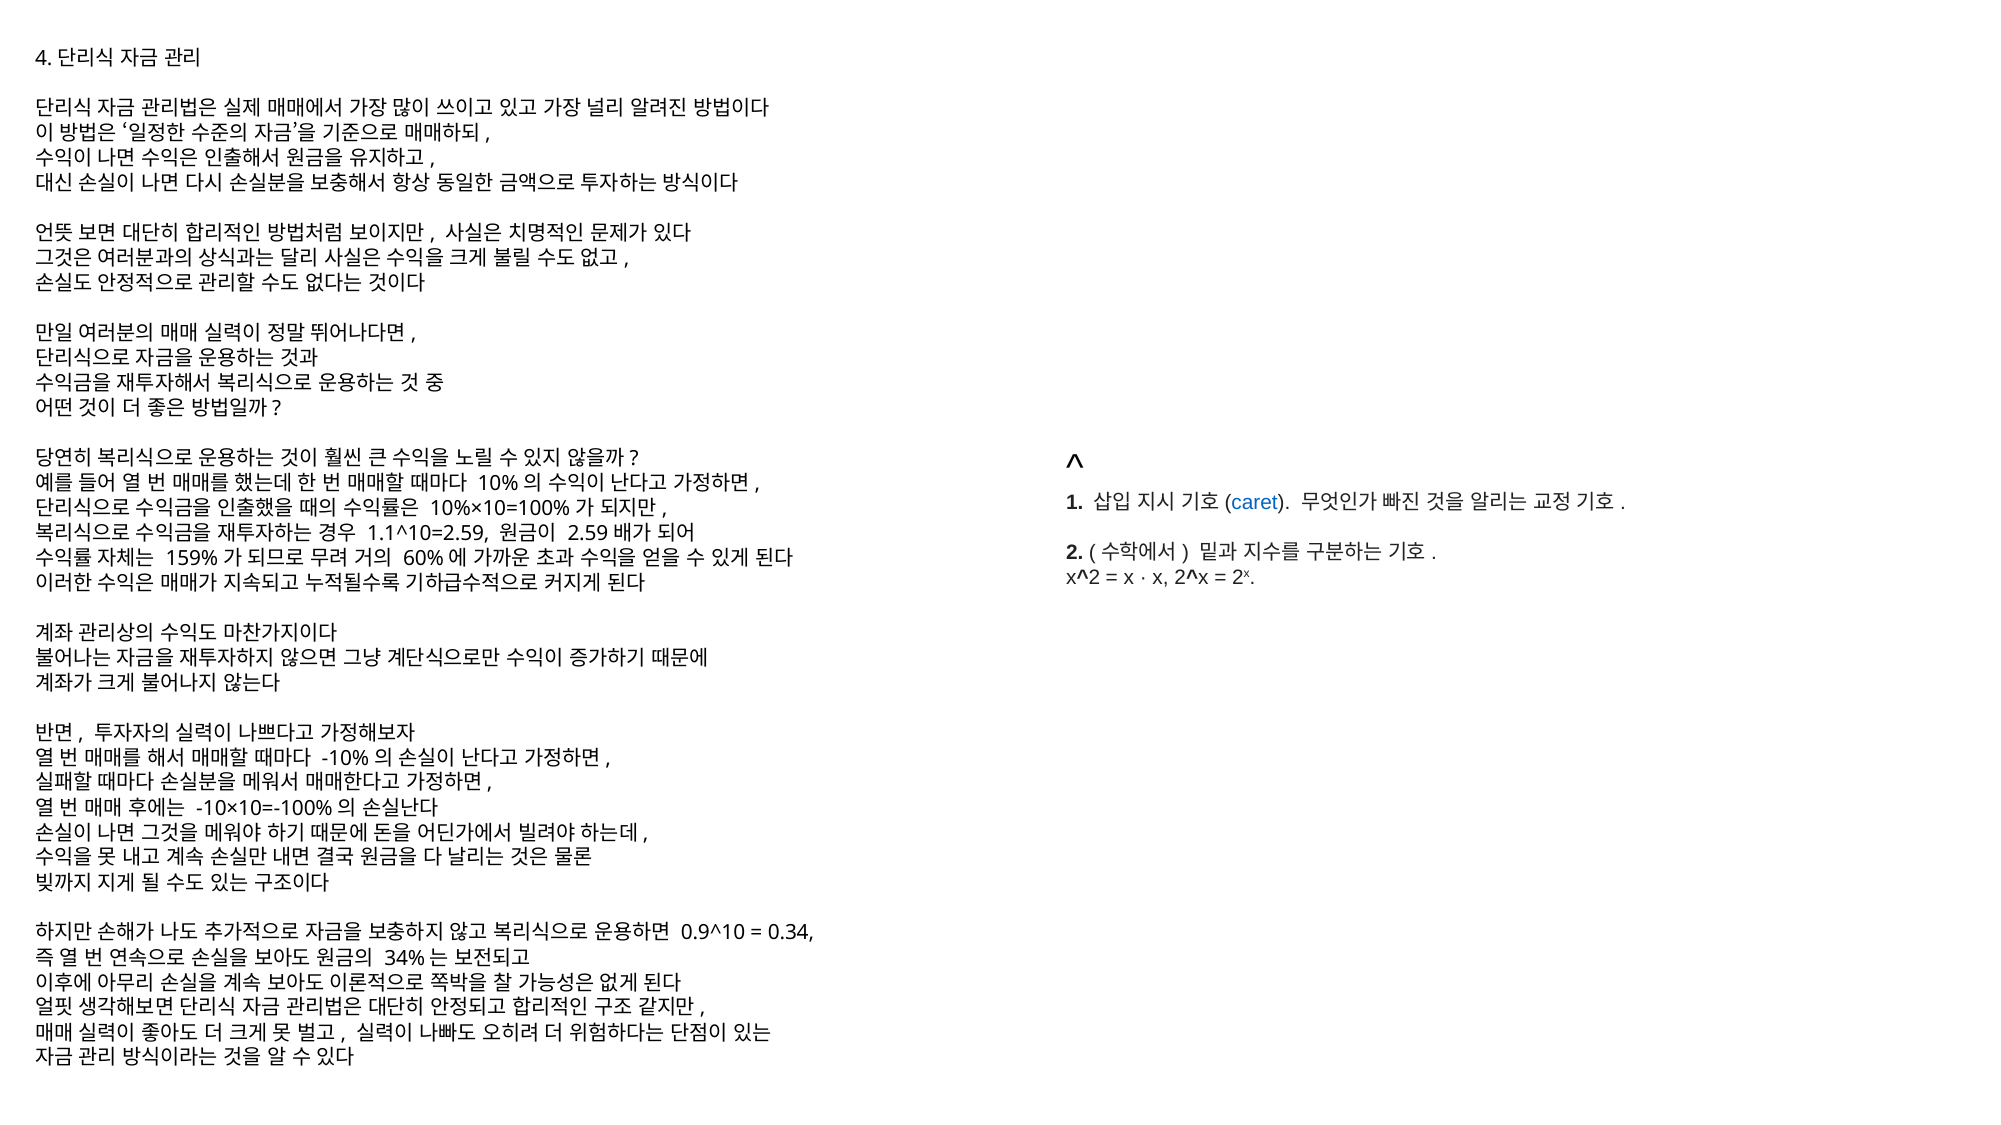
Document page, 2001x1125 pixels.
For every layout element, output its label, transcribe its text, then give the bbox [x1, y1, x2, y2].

text_box 4.단리식 자금 관리 단리식 자금 관리법은 실제 매매에서 가장 많이 쓰이고 있고 가장 널리 알려진 방법이다 이 방법은 ‘일정한 수준의 자금’을 기준으로 매매하되, 수익이 나면 수익은 인출해서 원금을 유지하고, 대신 손실이 나면 다시 손실분을 보충해서 항상 동일한 금액으로 투자하는 방식이다 언뜻 보면 대단히 합리적인 방법처럼 보이지만, 사실은 치명적인 문제가 있다 그것은 여러분과의 상식과는 달리 사실은 수익을 크게 불릴 수도 없고, 손실도 안정적으로 관리할 수도 없다는 것이다 만일 여러분의 매매 실력이 정말 뛰어나다면, 단리식으로 자금을 운용하는 것과 수익금을 재투자해서 복리식으로 운용하는 것 중 어떤 것이 더 좋은 방법일까? 당연히 복리식으로 운용하는 것이 훨씬 큰 수익을 노릴 수 있지 않을까? 예를 들어 열 번 매매를 했는데 한 번 매매할 때마다 10%의 수익이 난다고 가정하면, 단리식으로 수익금을 인출했을 때의 수익률은 10%×10=100%가 되지만, 복리식으로 수익금을 재투자하는 경우 1.1^10=2.59, 원금이 2.59배가 되어 수익률 자체는 159%가 되므로 무려 거의 60%에 가까운 초과 수익을 얻을 수 있게 된다 이러한 수익은 매매가 지속되고 누적될수록 기하급수적으로 커지게 된다 계좌 관리상의 수익도 마찬가지이다 불어나는 자금을 재투자하지 않으면 그냥 계단식으로만 수익이 증가하기 때문에 계좌가 크게 불어나지 않는다 반면, 투자자의 실력이 나쁘다고 가정해보자 열 번 매매를 해서 매매할 때마다 -10%의 손실이 난다고 가정하면, 실패할 때마다 손실분을 메워서 매매한다고 가정하면, 열 번 매매 후에는 -10×10=-100%의 손실난다 손실이 나면 그것을 메워야 하기 때문에 돈을 어딘가에서 빌려야 하는데, 수익을 못 내고 계속 손실만 내면 결국 원금을 다 날리는 것은 물론 빚까지 지게 될 수도 있는 구조이다 하지만 손해가 나도 추가적으로 자금을 보충하지 않고 복리식으로 운용하면 0.9^10 = 0.34, 즉 열 번 연속으로 손실을 보아도 원금의 34%는 보전되고 이후에 아무리 손실을 계속 보아도 이론적으로 쪽박을 찰 가능성은 없게 된다 얼핏 생각해보면 단리식 자금 관리법은 대단히 안정되고 합리적인 구조 같지만, 매매 실력이 좋아도 더 크게 못 벌고, 실력이 나빠도 오히려 더 위험하다는 단점이 있는 자금 관리 방식이라는 것을 알 수 있다 [20, 37, 1021, 1077]
text_box ^ 1. 삽입 지시 기호(caret). 무엇인가 빠진 것을 알리는 교정 기호. 2. (수학에서) 밑과 지수를 구분하는 기호. x^2 = x · x, 2^x = 2x. [1051, 436, 1671, 641]
